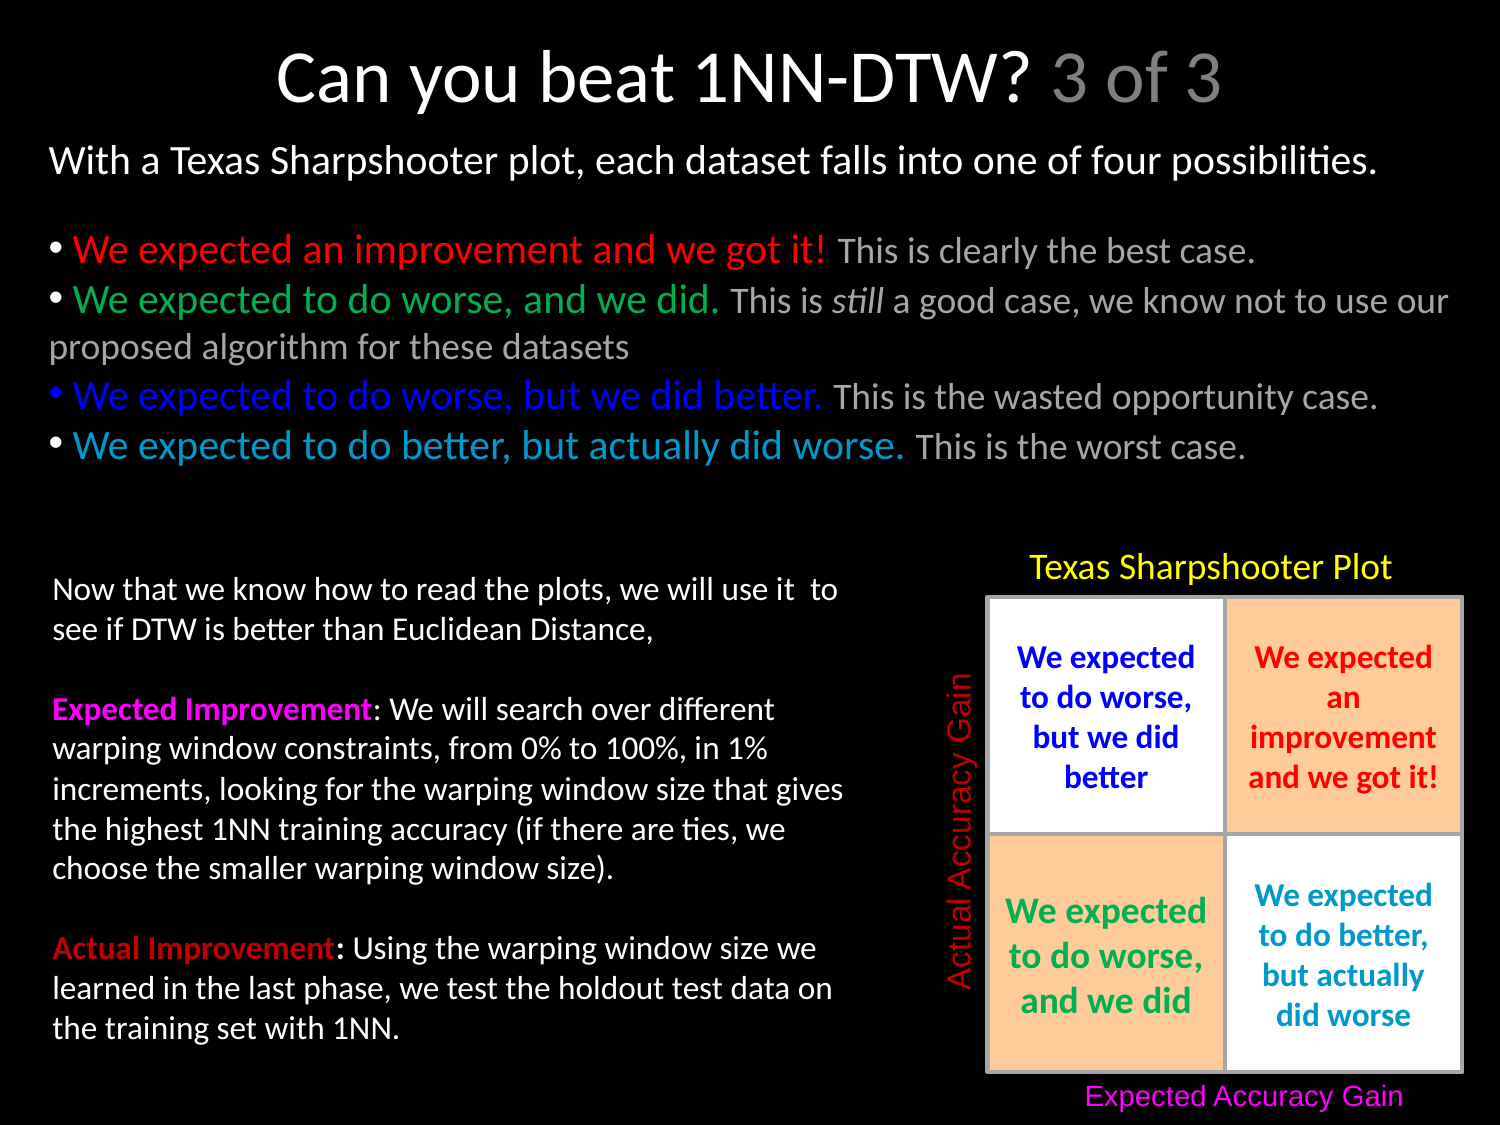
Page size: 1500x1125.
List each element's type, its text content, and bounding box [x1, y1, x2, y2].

text_box Expected Accuracy Gain [1084, 1077, 1405, 1113]
text_box We expected to do better, but actually did worse [1223, 832, 1464, 1074]
text_box We expected to do worse, but we did better [985, 595, 1223, 832]
text_box We expected an improvement and we got it! [1223, 595, 1464, 832]
text_box Actual Accuracy Gain [937, 673, 978, 991]
text_box With a Texas Sharpshooter plot, each dataset falls into one of four possibilities. We expected an improvement and we got it! This is clearly the best case. We expected to do worse, and we did. This is still a good case, we know not to use our proposed algorithm for these datasets We expected to do worse, but we did better. This is the wasted opportunity case. We expected to do better, but actually did worse. This is the worst case. [33, 125, 1500, 635]
text_box Texas Sharpshooter Plot [1014, 534, 1408, 595]
title Can you beat 1NN-DTW? 3 of 3 [24, 0, 1475, 145]
text_box Now that we know how to read the plots, we will use it to see if DTW is better than Euclidean Distance, Expected Improvement: We will search over different warping window constraints, from 0% to 100%, in 1% increments, looking for the warping window size that gives the highest 1NN training accuracy (if there are ties, we choose the smaller warping window size). Actual Improvement: Using the warping window size we learned in the last phase, we test the holdout test data on the training set with 1NN. [37, 559, 900, 1054]
text_box We expected to do worse, and we did [985, 832, 1223, 1074]
